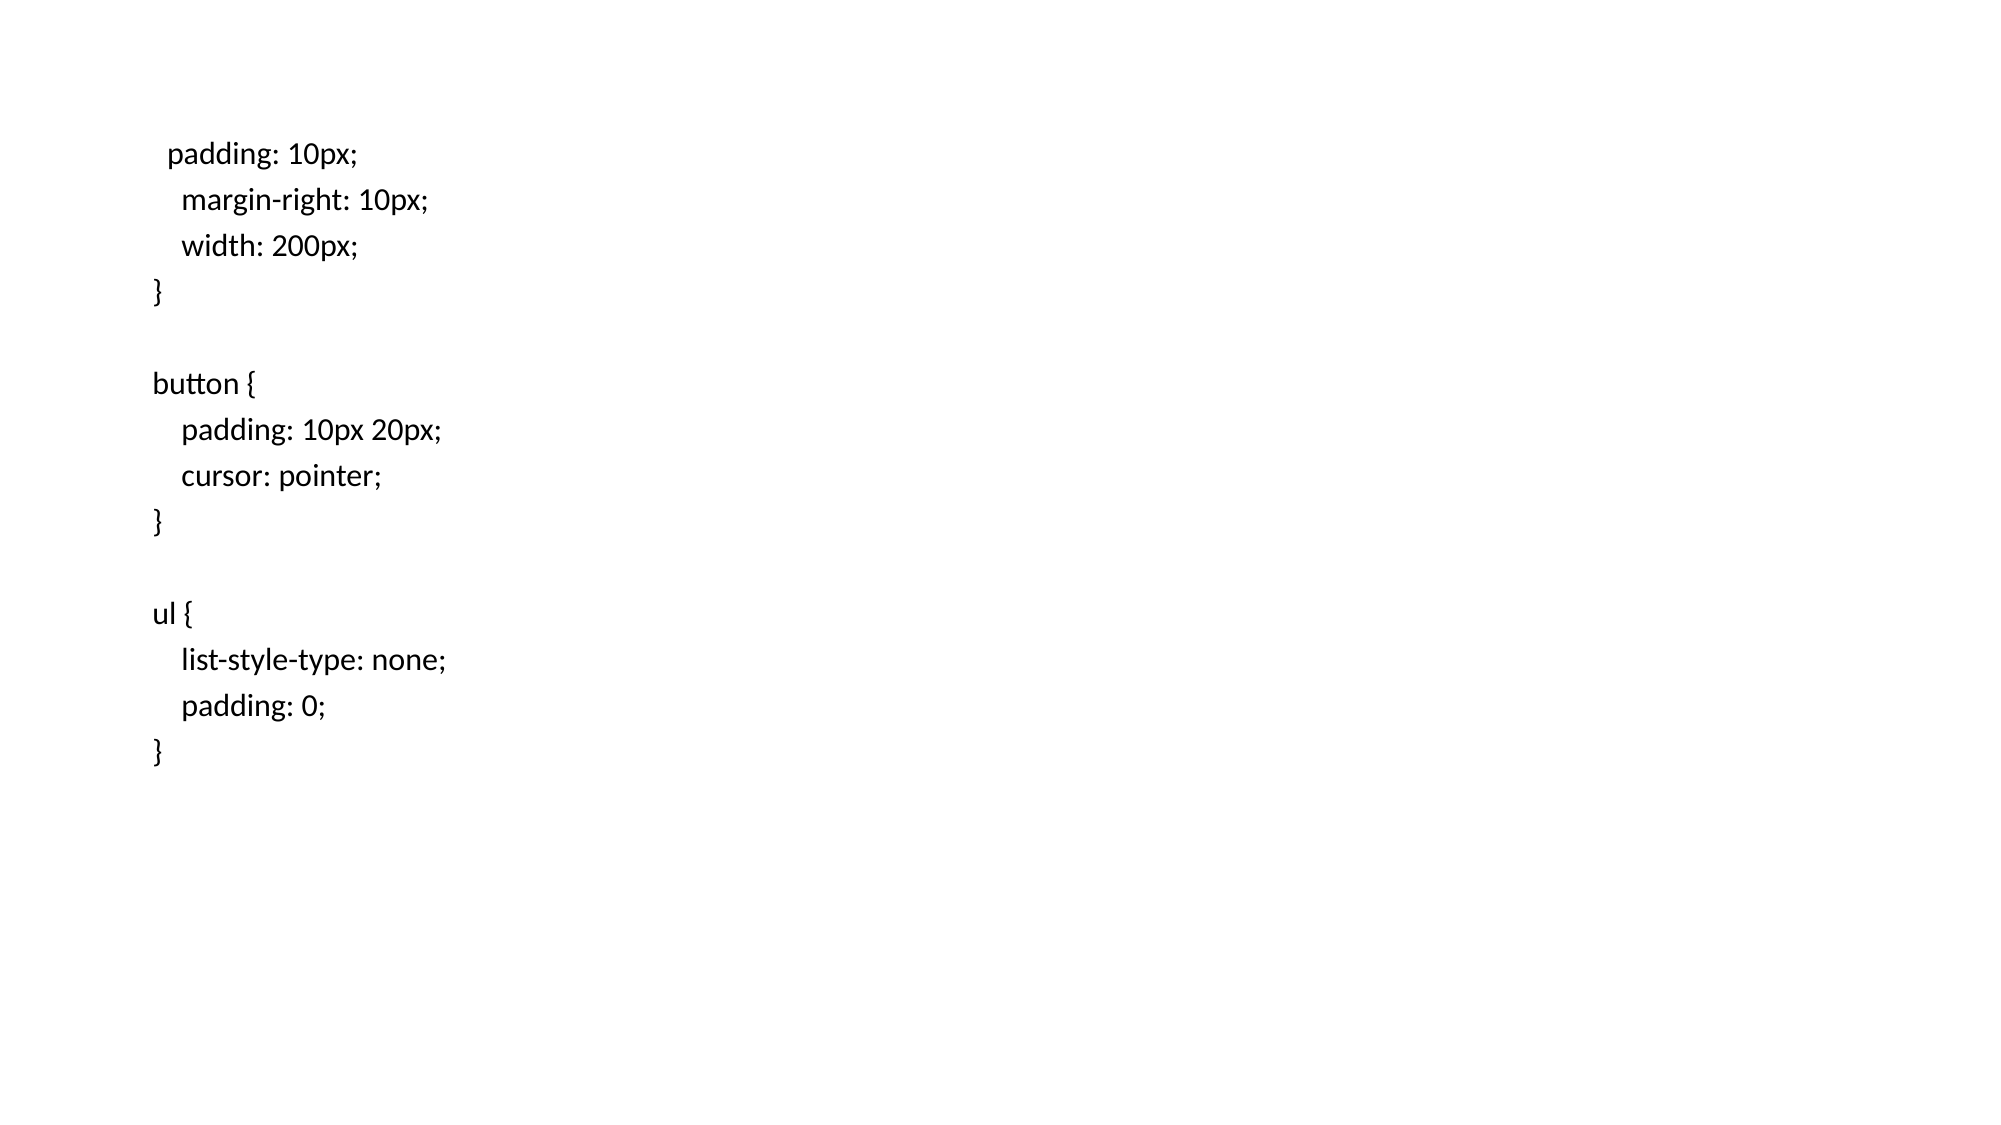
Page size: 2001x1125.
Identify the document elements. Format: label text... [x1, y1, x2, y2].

list padding: 10px; margin-right: 10px; width: 200px; } button { padding: 10px 20px; cursor: pointer; } ul { list-style-type: none; padding: 0; } [137, 128, 1863, 878]
